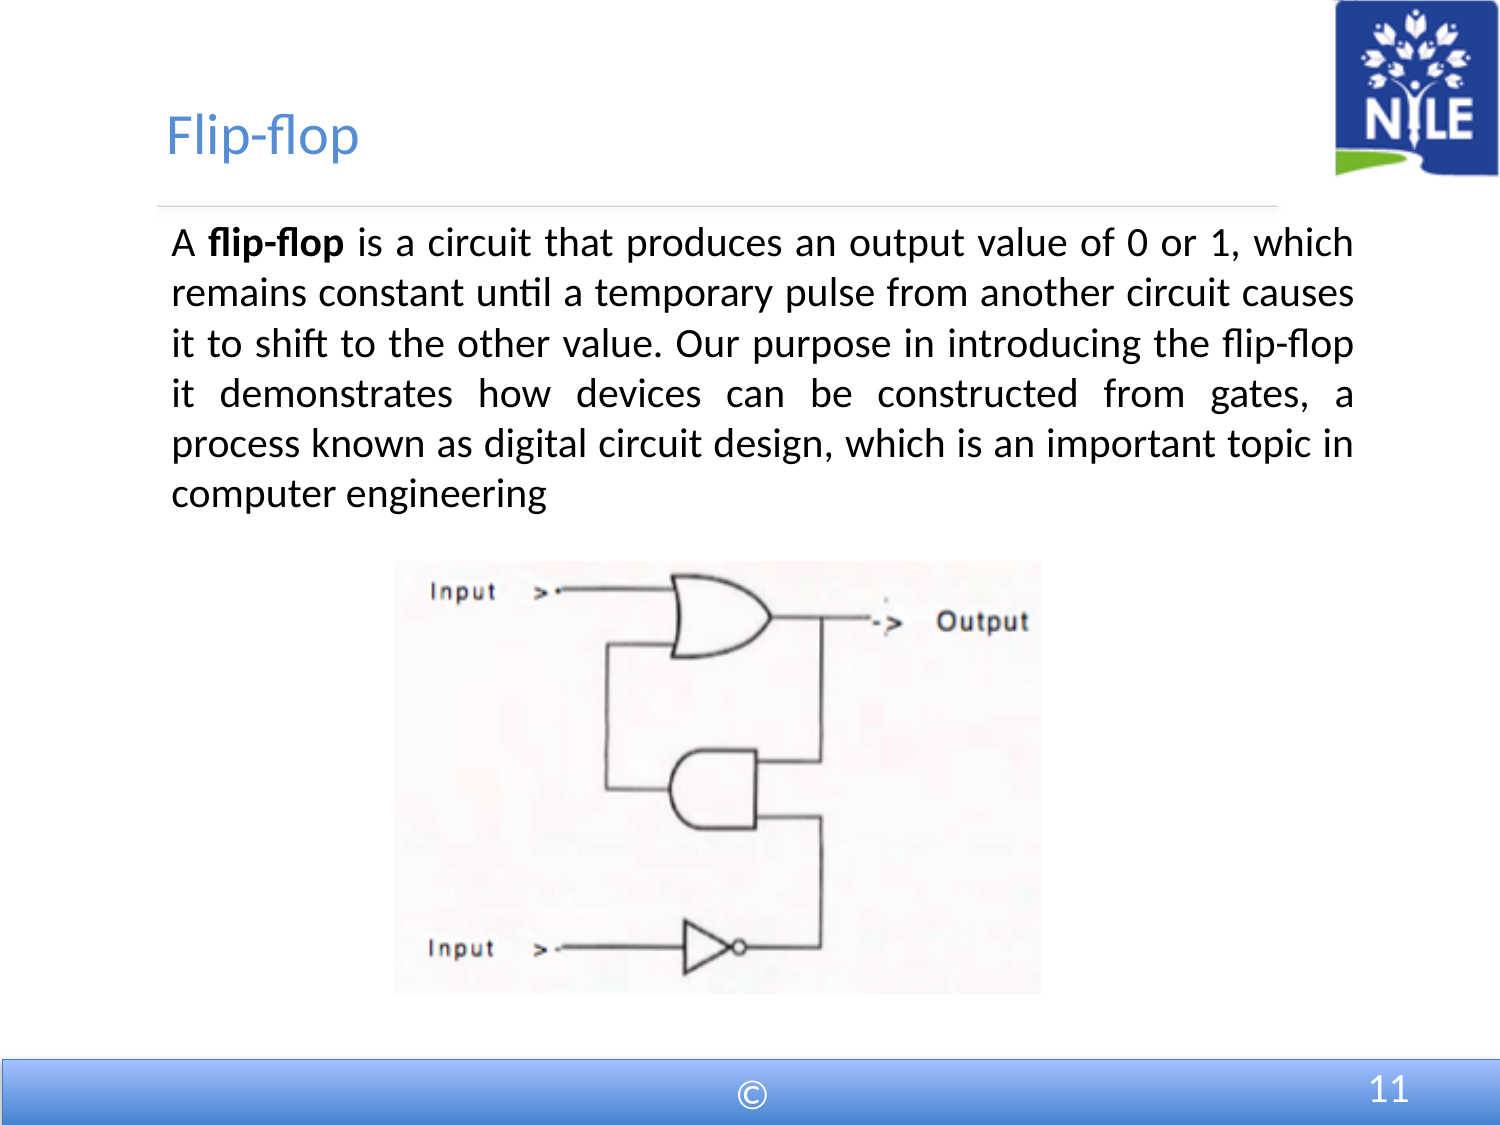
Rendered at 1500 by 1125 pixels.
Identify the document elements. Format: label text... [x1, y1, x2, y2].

picture [394, 561, 1042, 995]
text_box Flip-flop [152, 88, 1327, 174]
text_box 11 [1074, 1055, 1425, 1116]
text_box A flip-flop is a circuit that produces an output value of 0 or 1, which remains constant until a temporary pulse from another circuit causes it to shift to the other value. Our purpose in introducing the flip-flop it demonstrates how devices can be constructed from gates, a process known as digital circuit design, which is an important topic in computer engineering [156, 207, 1371, 623]
picture [1332, 0, 1500, 191]
text_box © [2, 1059, 1500, 1125]
